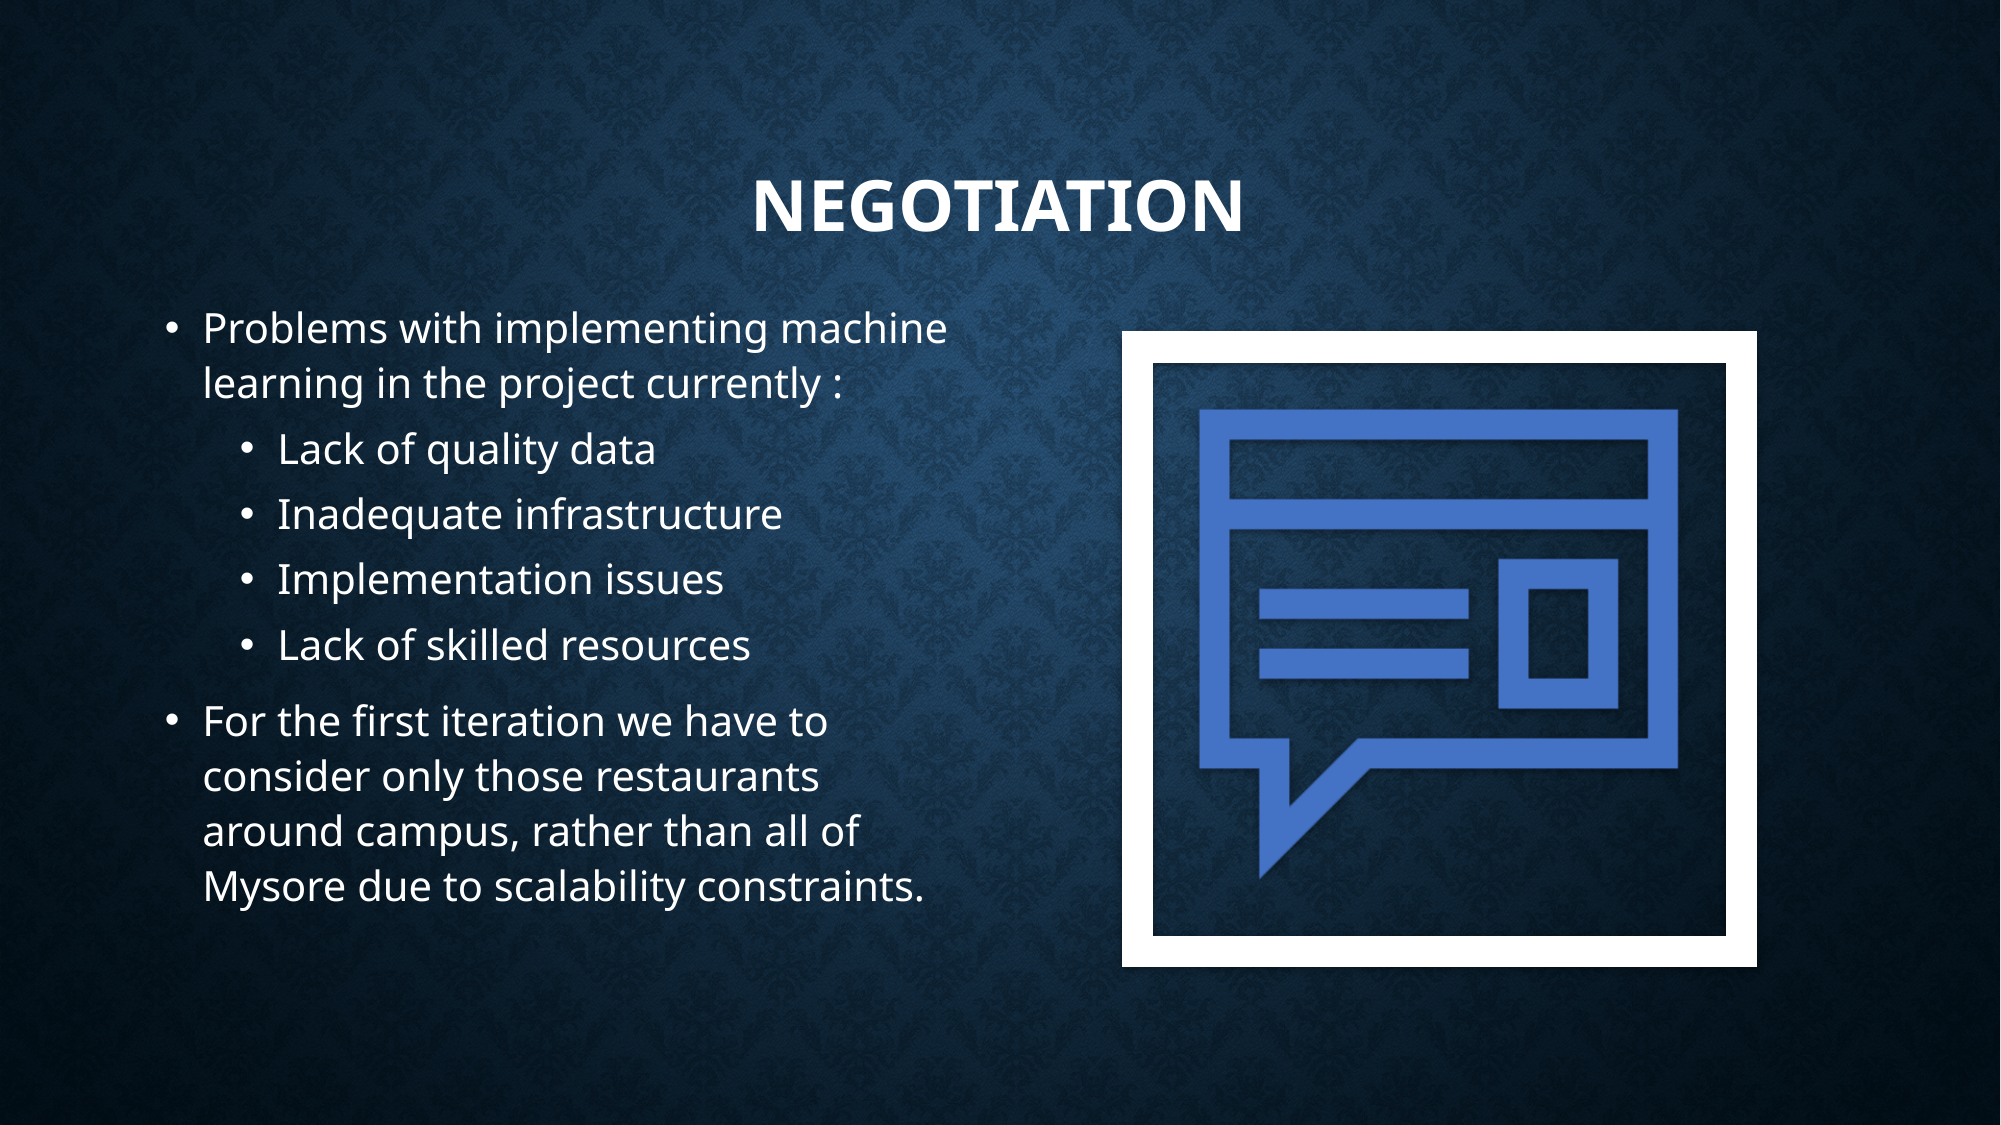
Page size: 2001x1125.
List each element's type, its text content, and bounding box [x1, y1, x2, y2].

title negotiation [149, 99, 1849, 318]
list Problems with implementing machine learning in the project currently : Lack of quality data Inadequate infrastructure Implementation issues Lack of skilled resources For the first iteration we have to consider only those restaurants around campus, rather than all of Mysore due to scalability constraints. [149, 289, 973, 896]
picture [1152, 362, 1727, 937]
